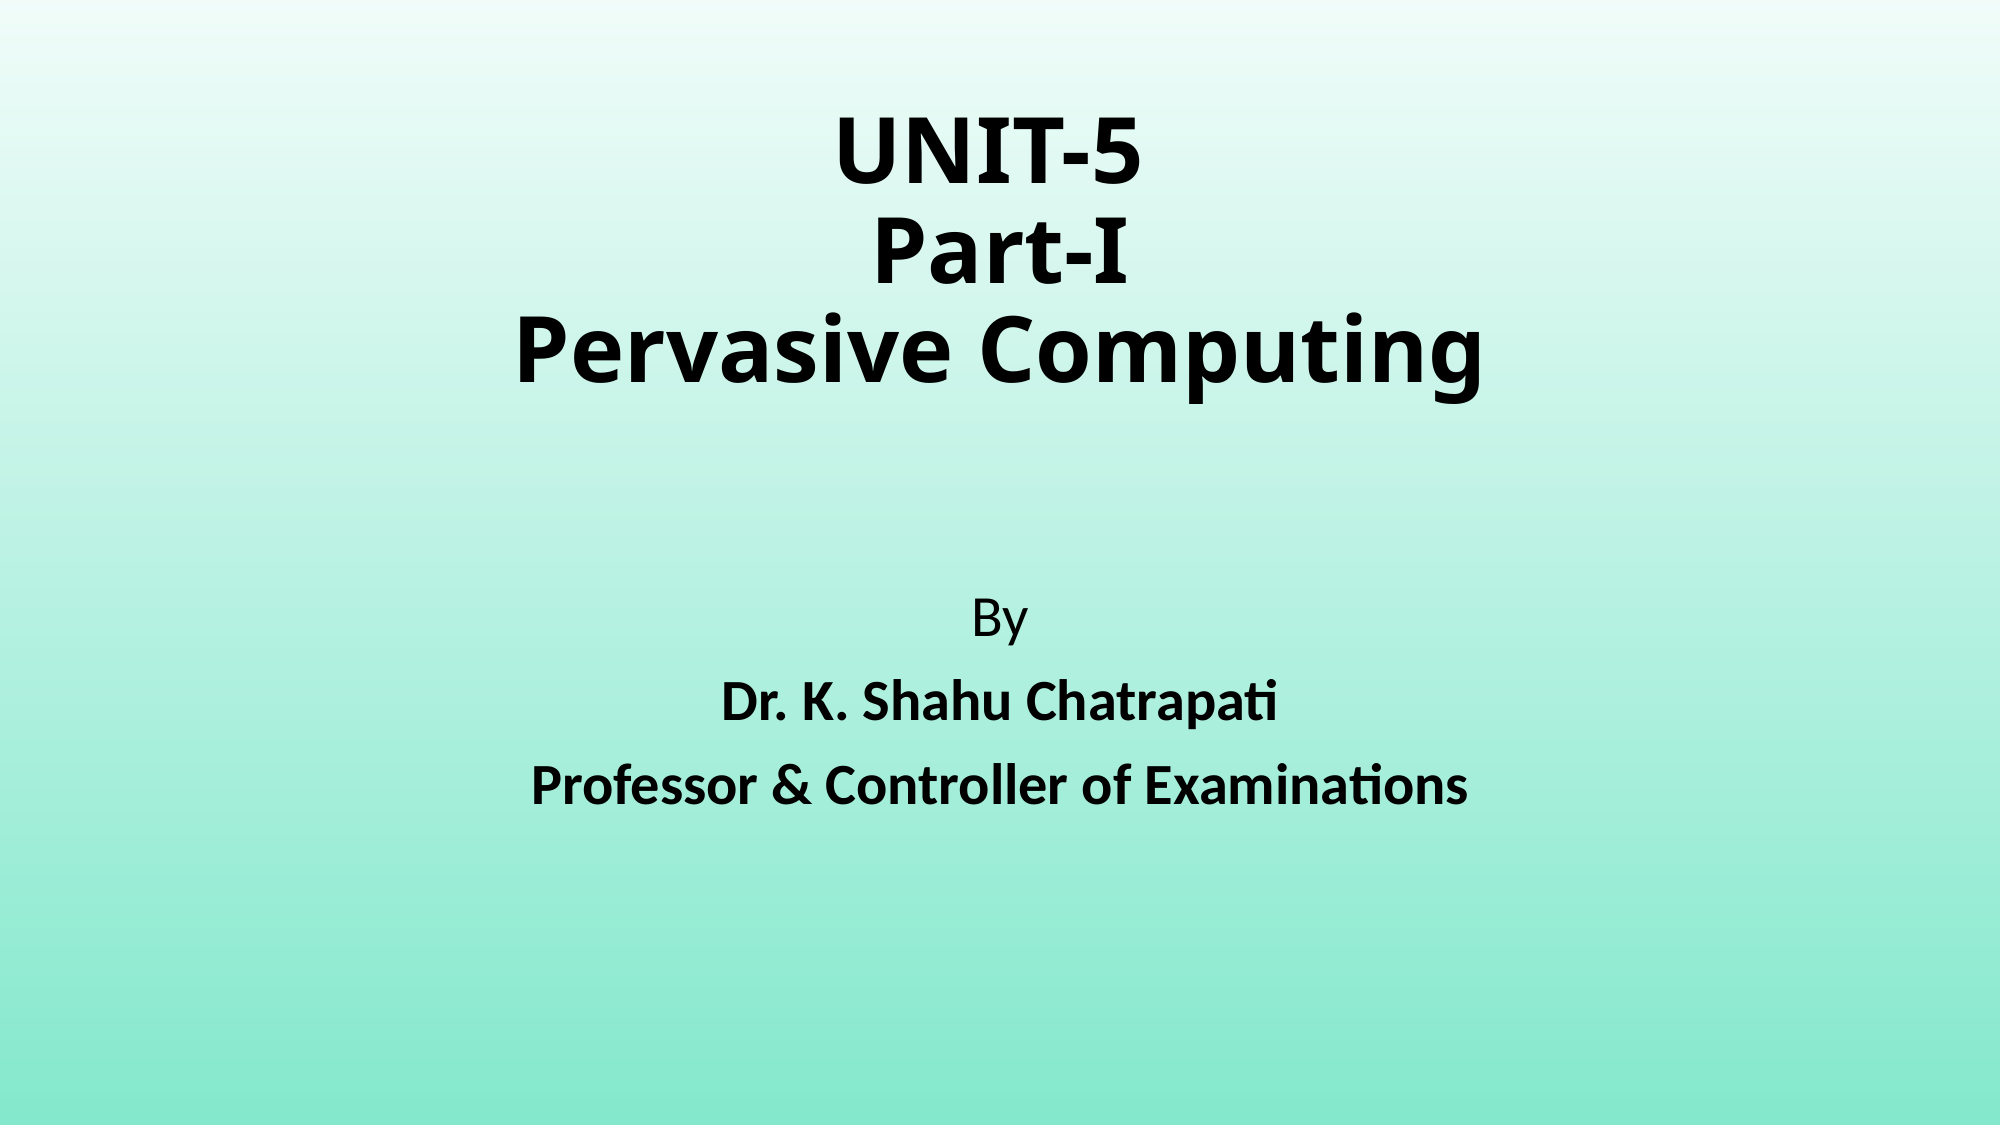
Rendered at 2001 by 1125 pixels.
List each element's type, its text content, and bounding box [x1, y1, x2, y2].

title UNIT-5 Part-I Pervasive Computing [137, 59, 1863, 447]
list By Dr. K. Shahu Chatrapati Professor & Controller of Examinations [137, 578, 1863, 1014]
